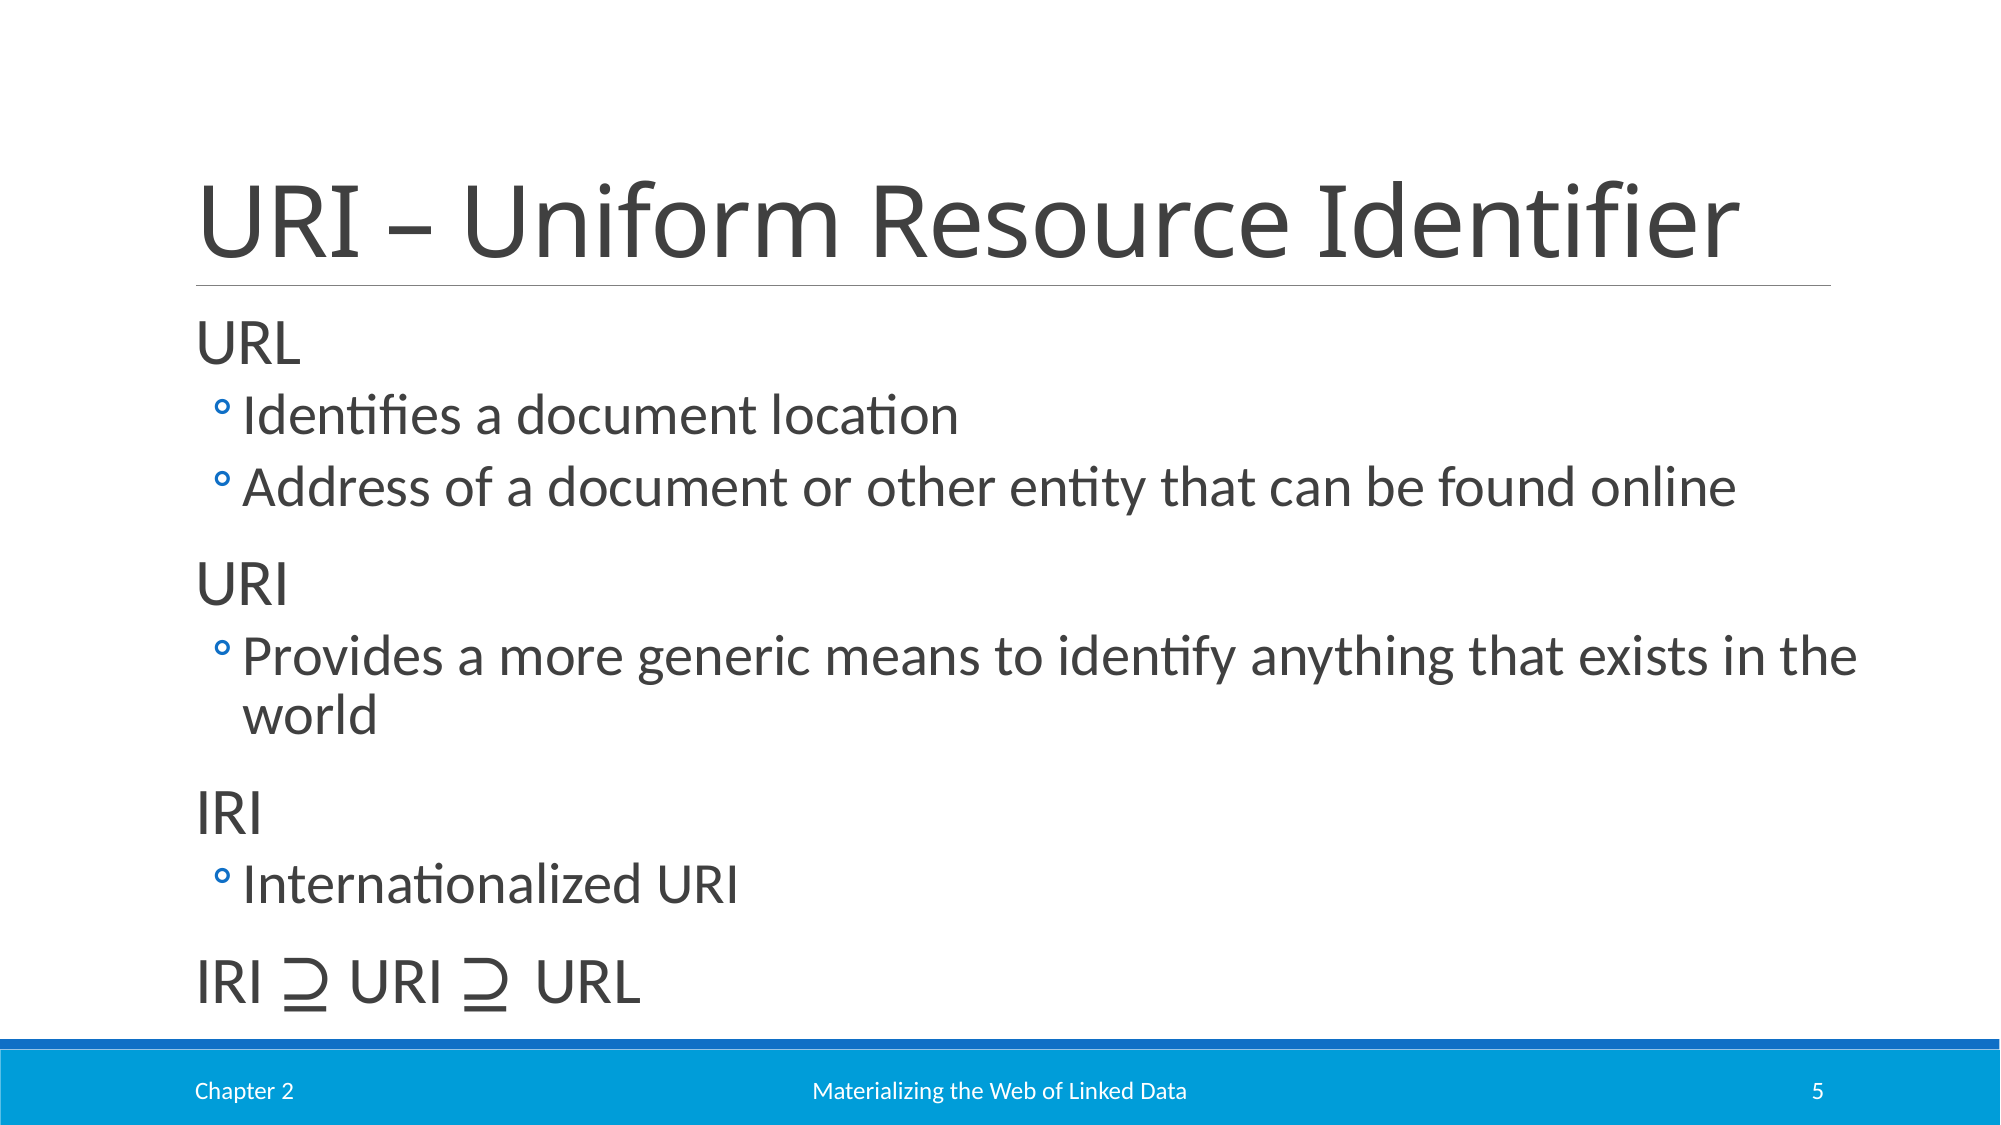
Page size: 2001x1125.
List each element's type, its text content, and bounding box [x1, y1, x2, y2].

slide_number Chapter 2 [180, 1059, 586, 1120]
list URL Identifies a document location Address of a document or other entity that can be found online URI Provides a more generic means to identify anything that exists in the world IRI Internationalized URI IRI ⊇ URI ⊇ URL [180, 302, 1980, 1027]
footer Materializing the Web of Linked Data [604, 1059, 1396, 1120]
slide_number 5 [1624, 1059, 1840, 1120]
title URI – Uniform Resource Identifier [180, 47, 1830, 285]
